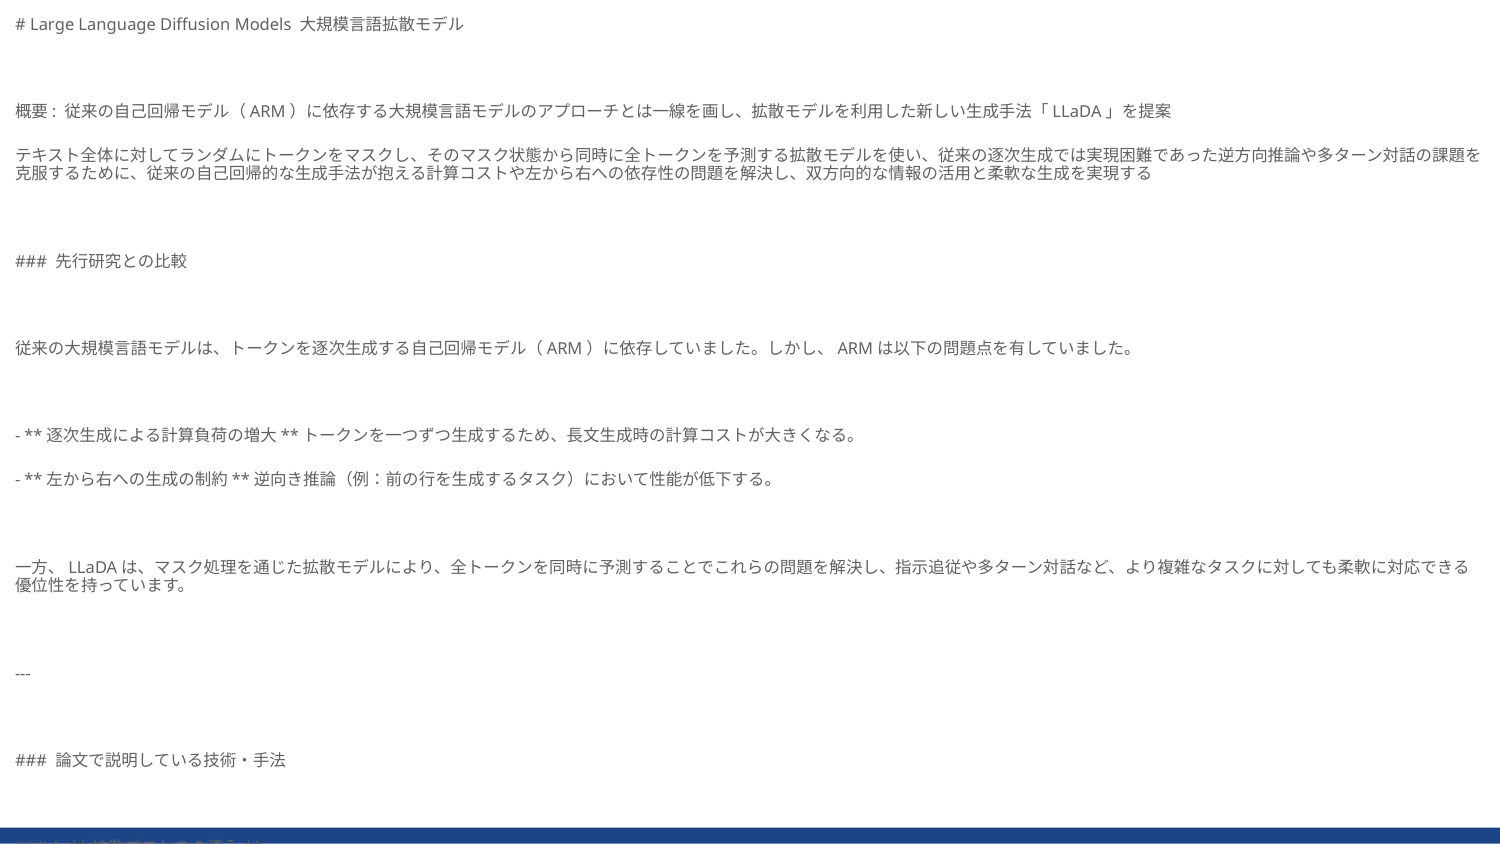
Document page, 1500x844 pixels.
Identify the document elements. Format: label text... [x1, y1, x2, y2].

list # Large Language Diffusion Models 大規模言語拡散モデル 概要: 従来の自己回帰モデル（ARM）に依存する大規模言語モデルのアプローチとは一線を画し、拡散モデルを利用した新しい生成手法「LLaDA」を提案 テキスト全体に対してランダムにトークンをマスクし、そのマスク状態から同時に全トークンを予測する拡散モデルを使い、従来の逐次生成では実現困難であった逆方向推論や多ターン対話の課題を克服するために、従来の自己回帰的な生成手法が抱える計算コストや左から右への依存性の問題を解決し、双方向的な情報の活用と柔軟な生成を実現する ### 先行研究との比較 従来の大規模言語モデルは、トークンを逐次生成する自己回帰モデル（ARM）に依存していました。しかし、ARMは以下の問題点を有していました。 - **逐次生成による計算負荷の増大**トークンを一つずつ生成するため、長文生成時の計算コストが大きくなる。 - **左から右への生成の制約**逆向き推論（例：前の行を生成するタスク）において性能が低下する。 一方、LLaDAは、マスク処理を通じた拡散モデルにより、全トークンを同時に予測することでこれらの問題を解決し、指示追従や多ターン対話など、より複雑なタスクに対しても柔軟に対応できる優位性を持っています。 --- ### 論文で説明している技術・手法 ### 1. **拡散プロセスの導入** - **前方プロセス**入力テキストに対して、各トークンを独立に一定の確率（連続値 t∈[0,1]）でマスクします。これにより、テキスト全体が段階的にマスクされ、最終的に完全マスク状態に到達します。 t∈[0,1]t \in [0,1] - **逆方向プロセス**完全マスクされた状態から、Transformerベースのマスク予測器を用いて、一括で全てのマスクされたトークンを予測・復元し、元のテキスト分布を再現します。 ### 2. **学習戦略** - **事前学習（Pre-training）**膨大な2.3兆トークンのデータを用いて、前方プロセスと逆方向プロセスを組み合わせた損失関数（交差エントロピー損失）を最小化することで、モデルが確率的に元データ分布を捉えるように学習します。 - **教師あり微調整（Supervised Fine-Tuning, SFT）**事前学習後、対話や指示追従タスクに対応するため、プロンプトと応答のペアを用いて微調整を行い、実用性の高い指示追従能力を獲得します。 ### 3. **リマスキング戦略の工夫** - **低信頼度リマスキング**逆方向生成時、予測の信頼度が低いトークンを選んで再度マスクし、より正確な復元を図る。 - **半自己回帰的リマスキング**テキストをブロックに分割し、各ブロック内で左から右への生成を行うことで、逐次生成の利点と一括生成の柔軟性を両立させる手法が採用されています。 ### 4. **数式による定式化** - **生成モデルの基本原理（式(1)）**データ分布 pdata​(x) とモデル分布 pθ​(x) のKLダイバージェンスを最小化することで、尤度最大化の原理を実現します。 pdata(x)p_{data}(x) pθ(x)p_\theta(x) - **従来の自己回帰モデル（式(2)）との比較**ARMでは pθ​(x)=∏i=1L​pθ​(xi​∣x<i​) と逐次生成されるのに対し、LLaDAは前方・逆方向プロセスを通じて双方向的な生成を実現します。 pθ(x)=∏i=1Lpθ(xi∣x<i)p_\theta(x) = \prod_{i=1}^{L} p_\theta(x_i | x_{<i}) - **マスク予測器の損失関数（式(3)）**マスクされたトークンに対して交差エントロピー損失を計算し、正確なトークン予測を学習させます。 --- ### 使用用途 LLaDAの手法は、以下のような多様な用途に応用可能です。 - **対話システム**多ターン対話において、全体の文脈を考慮した一括生成が可能なため、より自然で一貫性のある会話が実現できる。 - **指示追従タスク**複雑なプロンプトに対して正確な応答を生成する能力が向上しており、カスタマーサポートやチャットボットに応用可能。 - **逆向き推論**従来のモデルでは困難だった逆向き推論（前の行を生成するなど）においても優れた性能を示し、詩や創作文章などの生成タスクにも適用できる。 - **多言語・多領域応用**コード生成、数学問題の解法、言語理解など、幅広い分野に対応する能力を持っている。 --- ### 次に読むべき論文 本論文の理解を深めるため、以下の関連文献に目を通すことをお勧めします。 - **Nie et al. (2024)** 「Scaling up masked diffusion models on text」 → 拡散モデルの理論的背景とスケーラビリティに関する詳細な解説がなされています。 - **Ou et al. (2024)** 「Your absorbing discrete diffusion secretly models the conditional distributions of clean data」 → 拡散モデルによる確率的生成の理論的根拠と実装上の工夫について述べられています。 これらの論文は、LLaDAの手法とその優位性をより深く理解する上で非常に有用です。 --- ### 補足：数式の詳細解説 - **生成モデルの原理（式(1)）**KLダイバージェンス最小化により、実データ分布 pdata​(x) とモデル分布 pθ​(x) の乖離を減少させ、最適な尤度を達成します。 pdata(x)p_{data}(x) pθ(x)p_\theta(x) - **従来のARM（式(2)）との対比**ARMでは逐次生成により各トークンが条件付けされる一方、LLaDAは全体の文脈を同時に考慮することで、双方向的な依存関係をモデル化します。 - **マスク予測器の学習（式(3)）**マスクされたトークンに対してのみ損失を計算することで、効率的な学習を実現し、モデルが不確実性を正確に補完できるようにします。 --- ### 結論と今後の展望 本論文は、拡散モデルを用いた大規模言語生成の新たな可能性を示し、自己回帰モデルが抱える根本的な問題点（逐次生成の非効率性、逆向き推論の困難さ）を克服する革新的なアプローチを提供しています。 今後の研究では、さらに大規模なモデルへのスケールアップ、マルチモーダルデータへの対応、RLを用いた指示追従能力の向上など、多岐にわたる応用が期待されます。 ## 疑問点 1. **実装および再現性の詳細** ハードウェア最適化やカーネル設計に関して魅力的なアイディアが多数提示されていますが、実際にどのGPUやソフトウェア環境で実装したか、また具体的な実装パラメータや条件が明確でないため、他の環境で同じ効果が得られるかどうかに不安が残ります。 2. **トークン選択の安定性と閾値設定** 圧縮トークンから中間注意スコアを用いて重要なブロックを選択する手法は理論上有効ですが、文脈やタスクによっては重要な情報が誤って除外される可能性があります。選択基準や閾値の調整、またその影響についての詳細な解析が不足している点は疑問です。 3. **一般化とタスク依存性** 実験結果は長文コンテキストにおいて優れた性能を示していますが、短文タスクや他のドメインにおいてどの程度一般化できるかについては十分な検証がされていない印象があります。これにより、特定のタスクやデータセットに依存している可能性が否めません。 [0, 0, 1500, 829]
